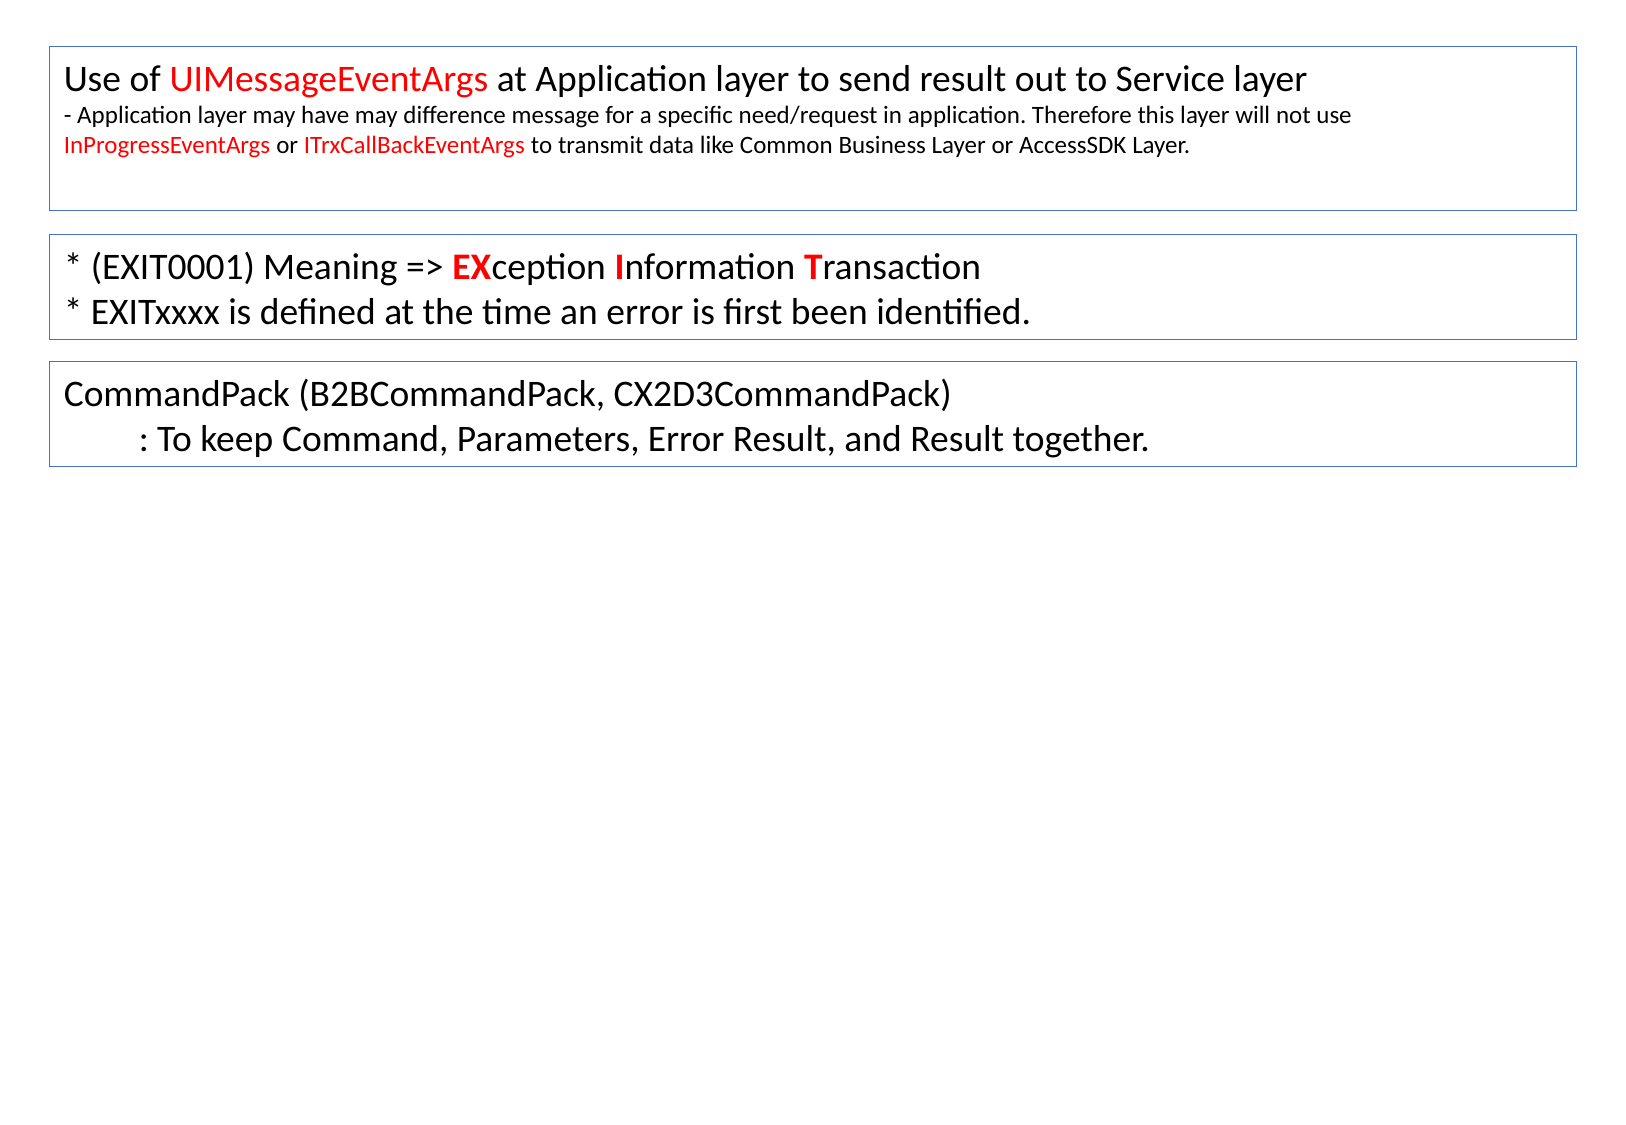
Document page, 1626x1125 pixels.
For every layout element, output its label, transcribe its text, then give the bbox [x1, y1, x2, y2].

text_box CommandPack (B2BCommandPack, CX2D3CommandPack) : To keep Command, Parameters, Error Result, and Result together. [49, 361, 1577, 467]
text_box * (EXIT0001) Meaning => EXception Information Transaction * EXITxxxx is defined at the time an error is first been identified. [49, 234, 1577, 340]
text_box Use of UIMessageEventArgs at Application layer to send result out to Service layer - Application layer may have may difference message for a specific need/request in application. Therefore this layer will not use InProgressEventArgs or ITrxCallBackEventArgs to transmit data like Common Business Layer or AccessSDK Layer. [49, 46, 1577, 211]
